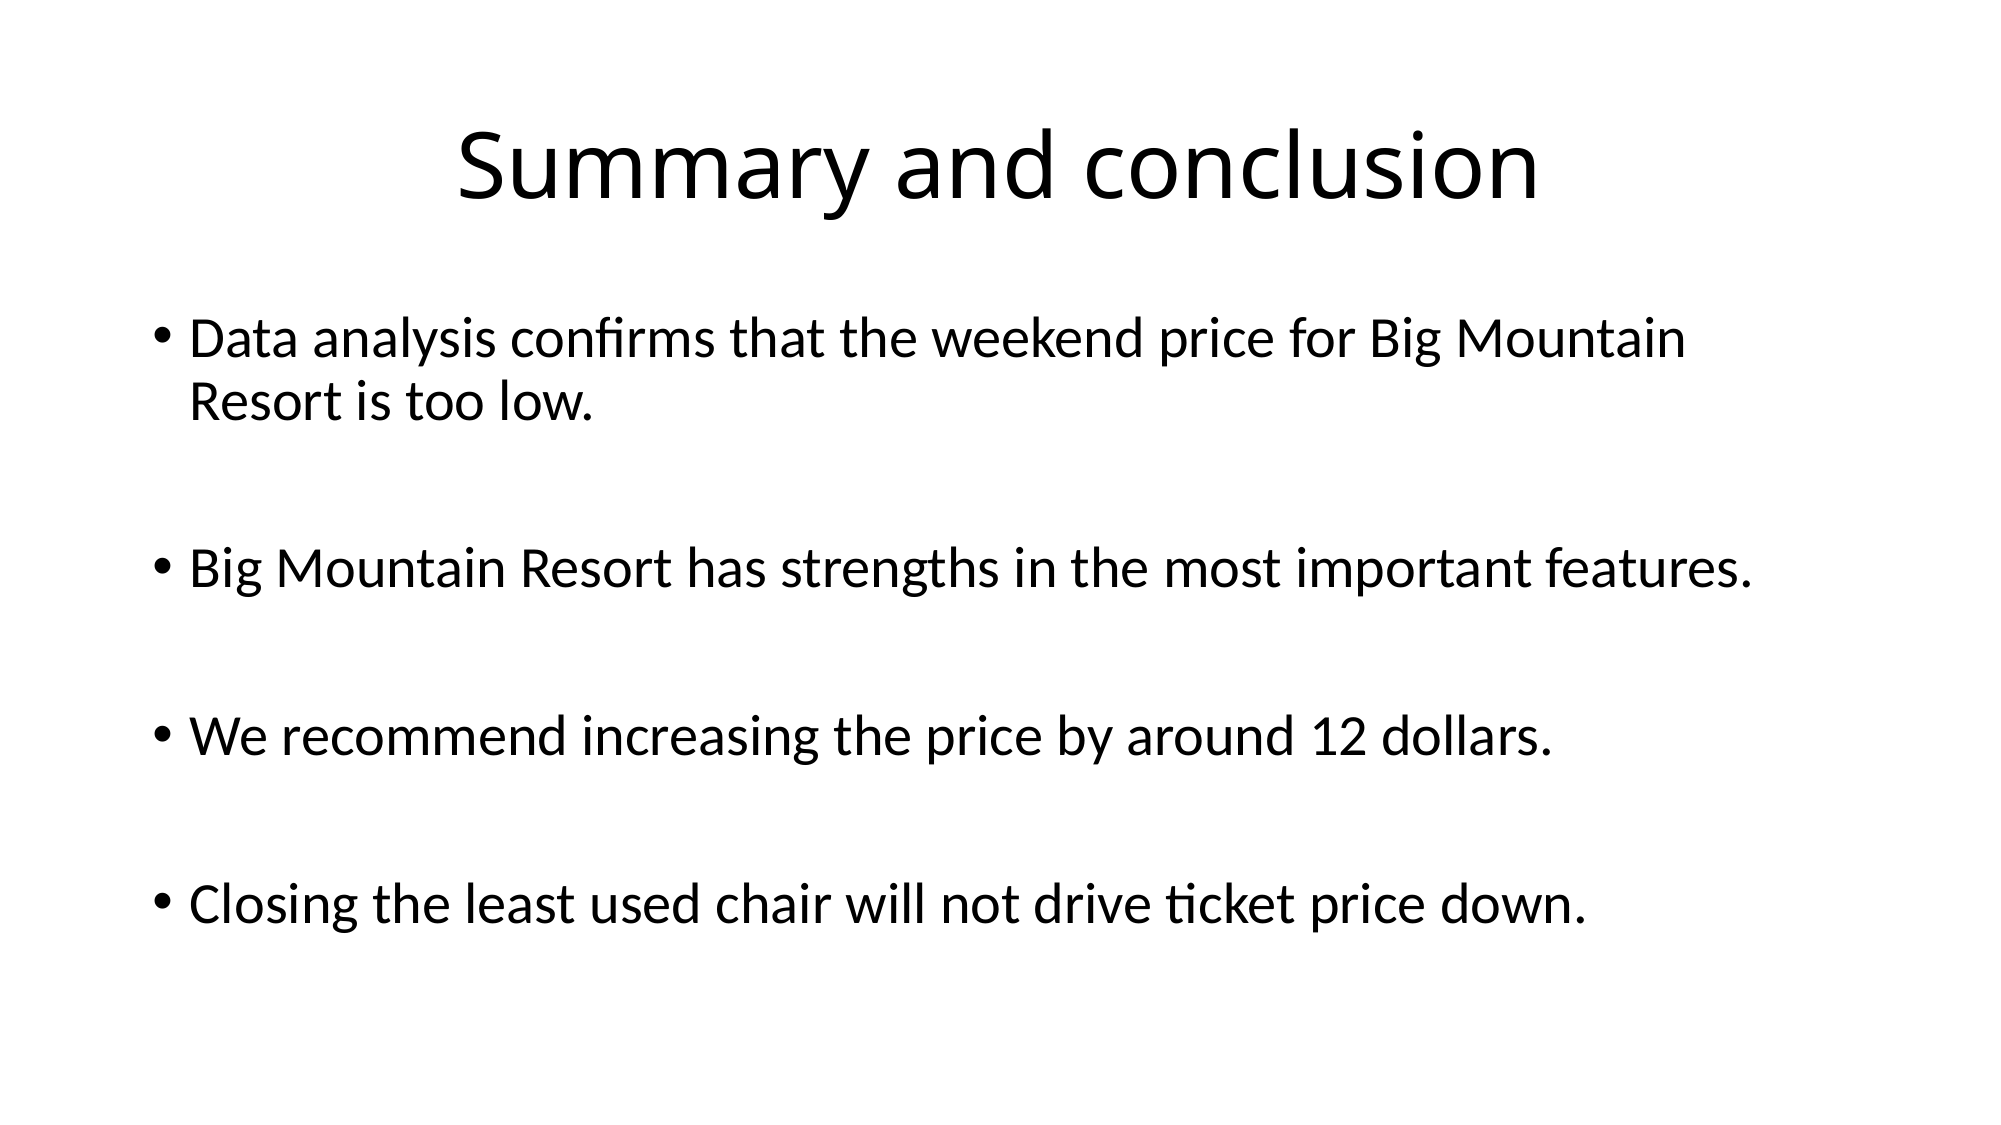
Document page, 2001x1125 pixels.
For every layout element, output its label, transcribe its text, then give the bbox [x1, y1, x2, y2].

list Data analysis confirms that the weekend price for Big Mountain Resort is too low. Big Mountain Resort has strengths in the most important features. We recommend increasing the price by around 12 dollars. Closing the least used chair will not drive ticket price down. [137, 299, 1863, 1014]
title Summary and conclusion [137, 59, 1863, 278]
